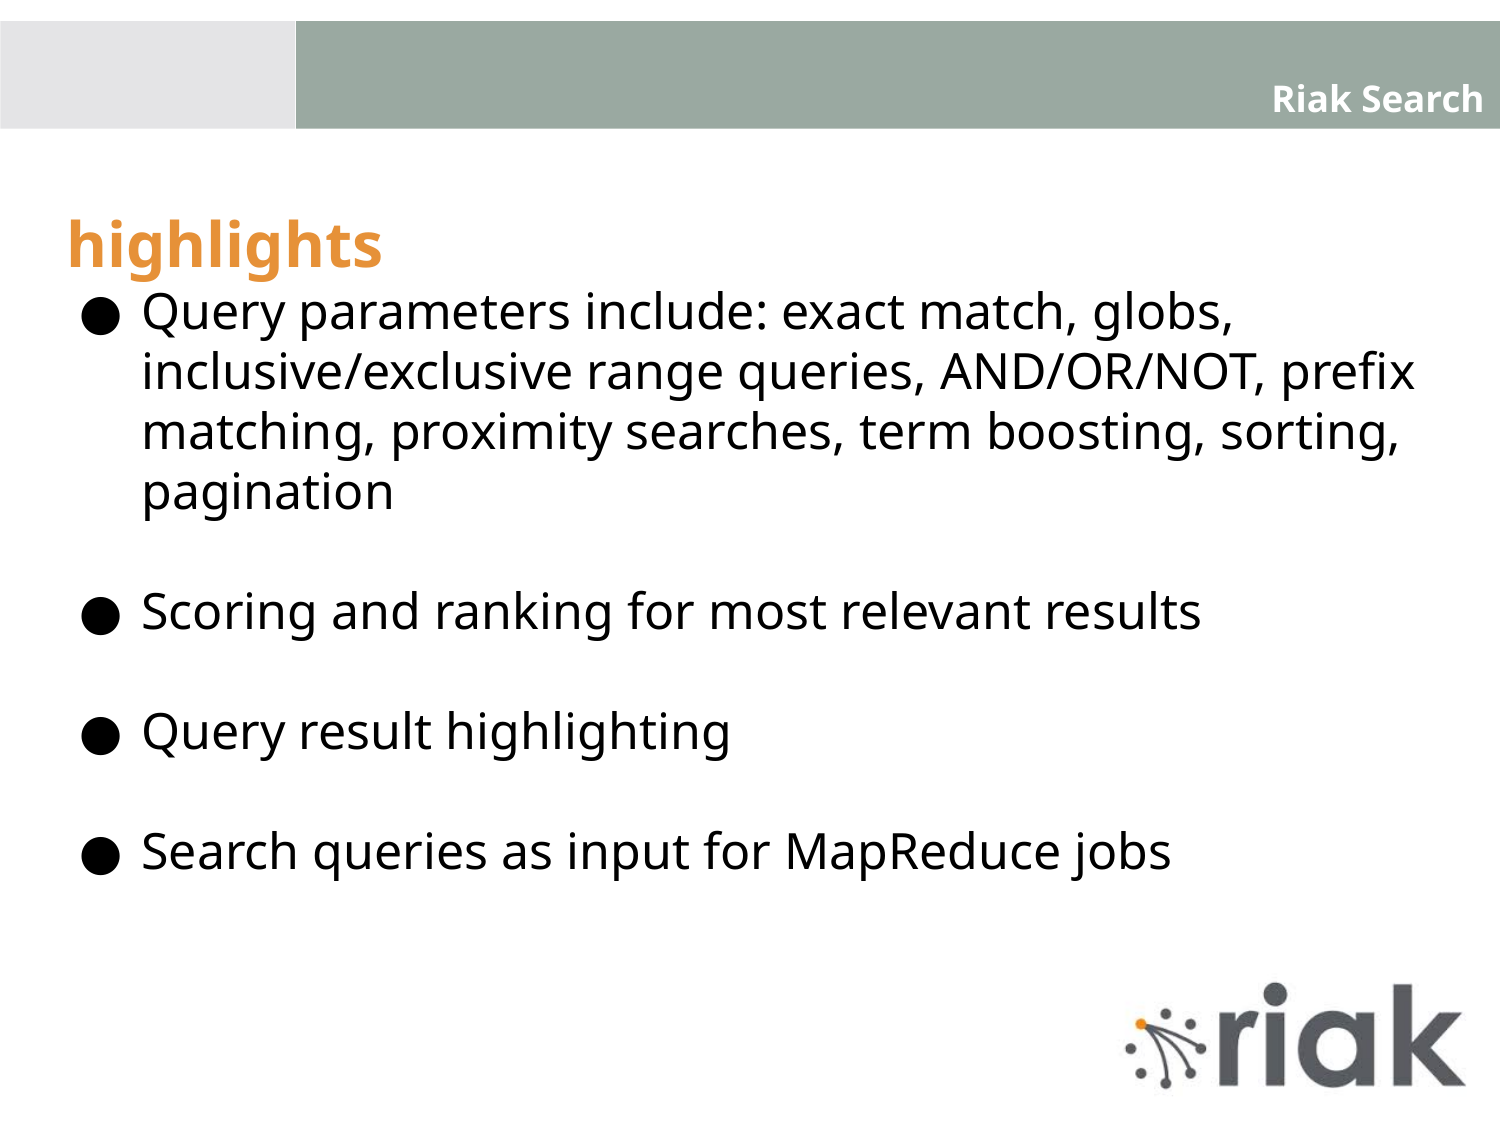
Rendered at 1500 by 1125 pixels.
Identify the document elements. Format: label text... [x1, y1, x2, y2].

picture [1106, 963, 1485, 1107]
text_box highlights Query parameters include: exact match, globs, inclusive/exclusive range queries, AND/OR/NOT, prefix matching, proximity searches, term boosting, sorting, pagination Scoring and ranking for most relevant results Query result highlighting Search queries as input for MapReduce jobs [51, 189, 1475, 918]
title Riak Search [201, 59, 1500, 135]
text_box [296, 21, 1500, 59]
text_box [0, 21, 296, 129]
